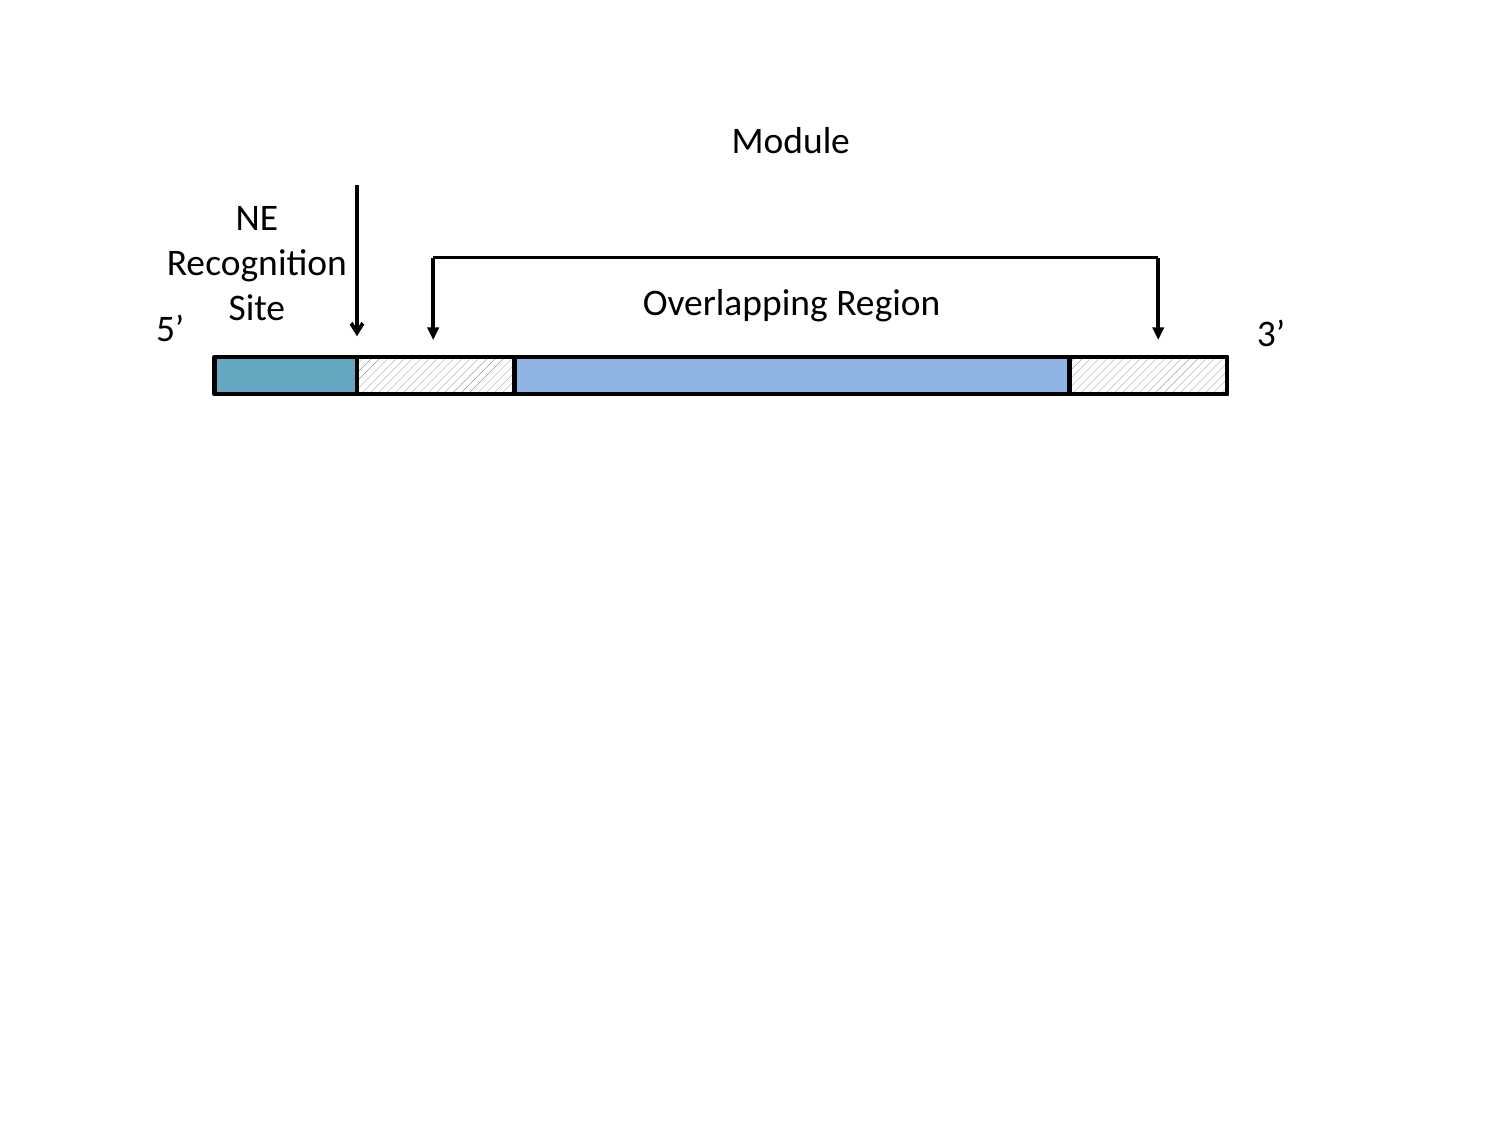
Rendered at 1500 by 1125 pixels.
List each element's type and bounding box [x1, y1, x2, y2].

text_box [140, 108, 1301, 395]
